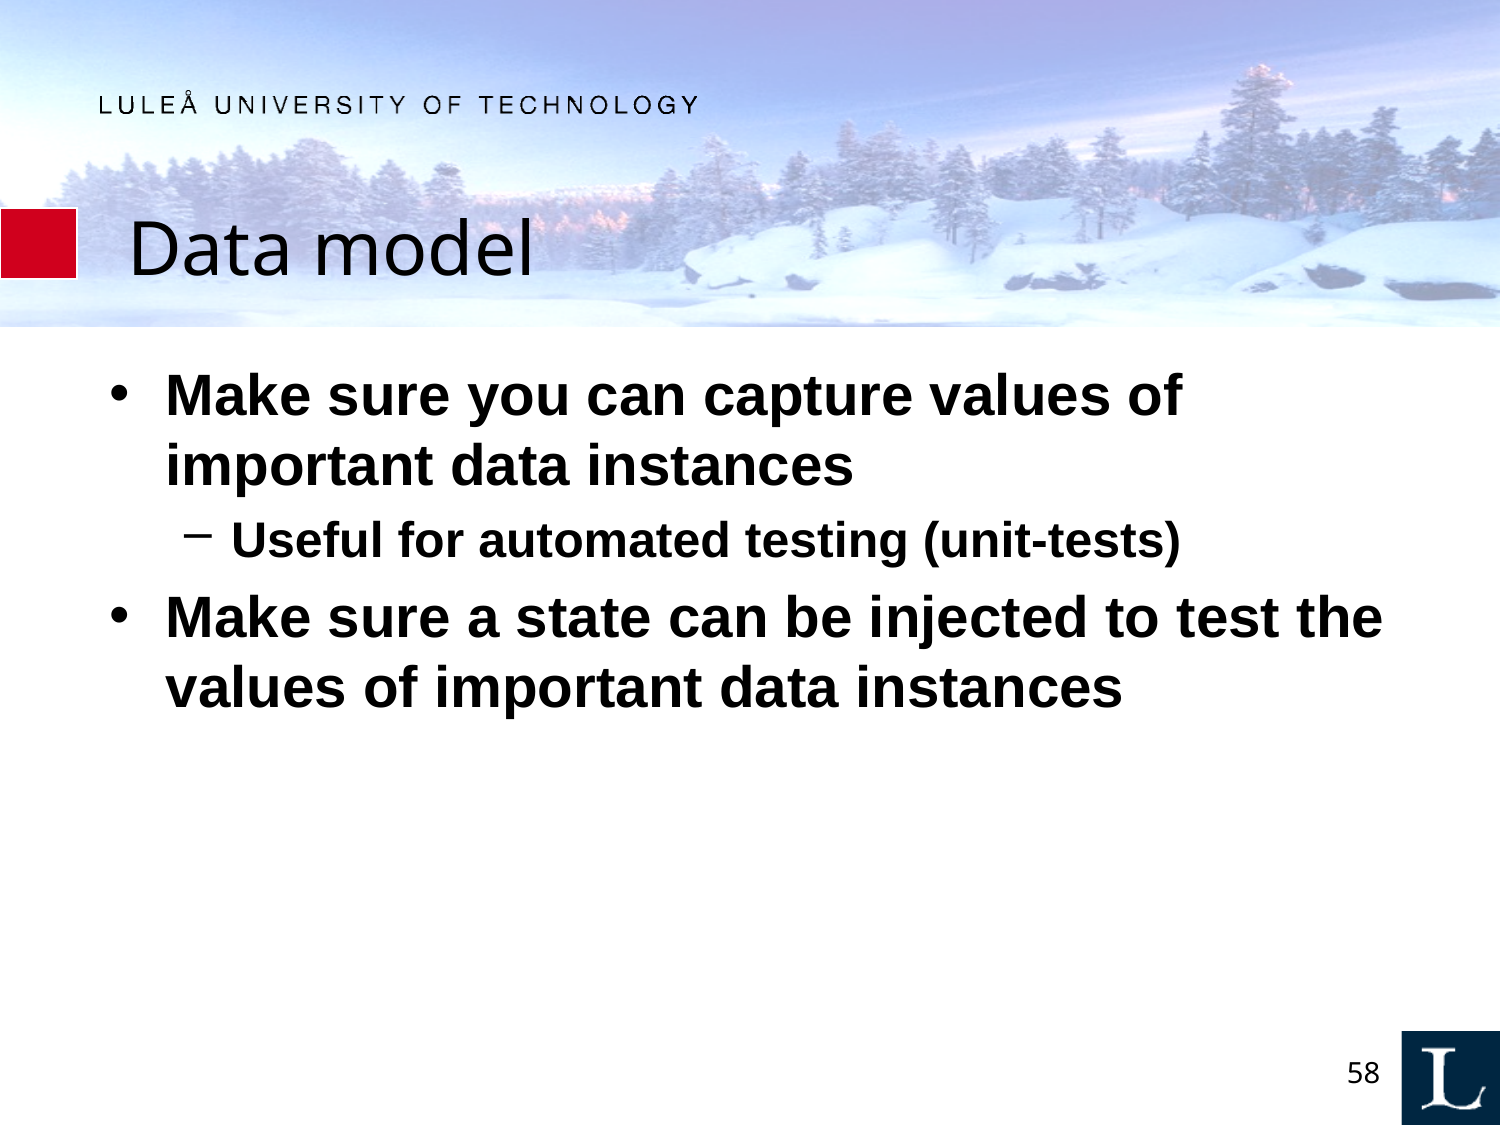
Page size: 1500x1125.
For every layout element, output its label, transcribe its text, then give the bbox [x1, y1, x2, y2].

slide_number 58 [1045, 1046, 1396, 1125]
title Data model [111, 160, 1412, 330]
list Make sure you can capture values of important data instances Useful for automated testing (unit-tests) Make sure a state can be injected to test the values of important data instances [94, 350, 1412, 975]
picture [100, 90, 697, 114]
picture [1399, 1031, 1500, 1125]
